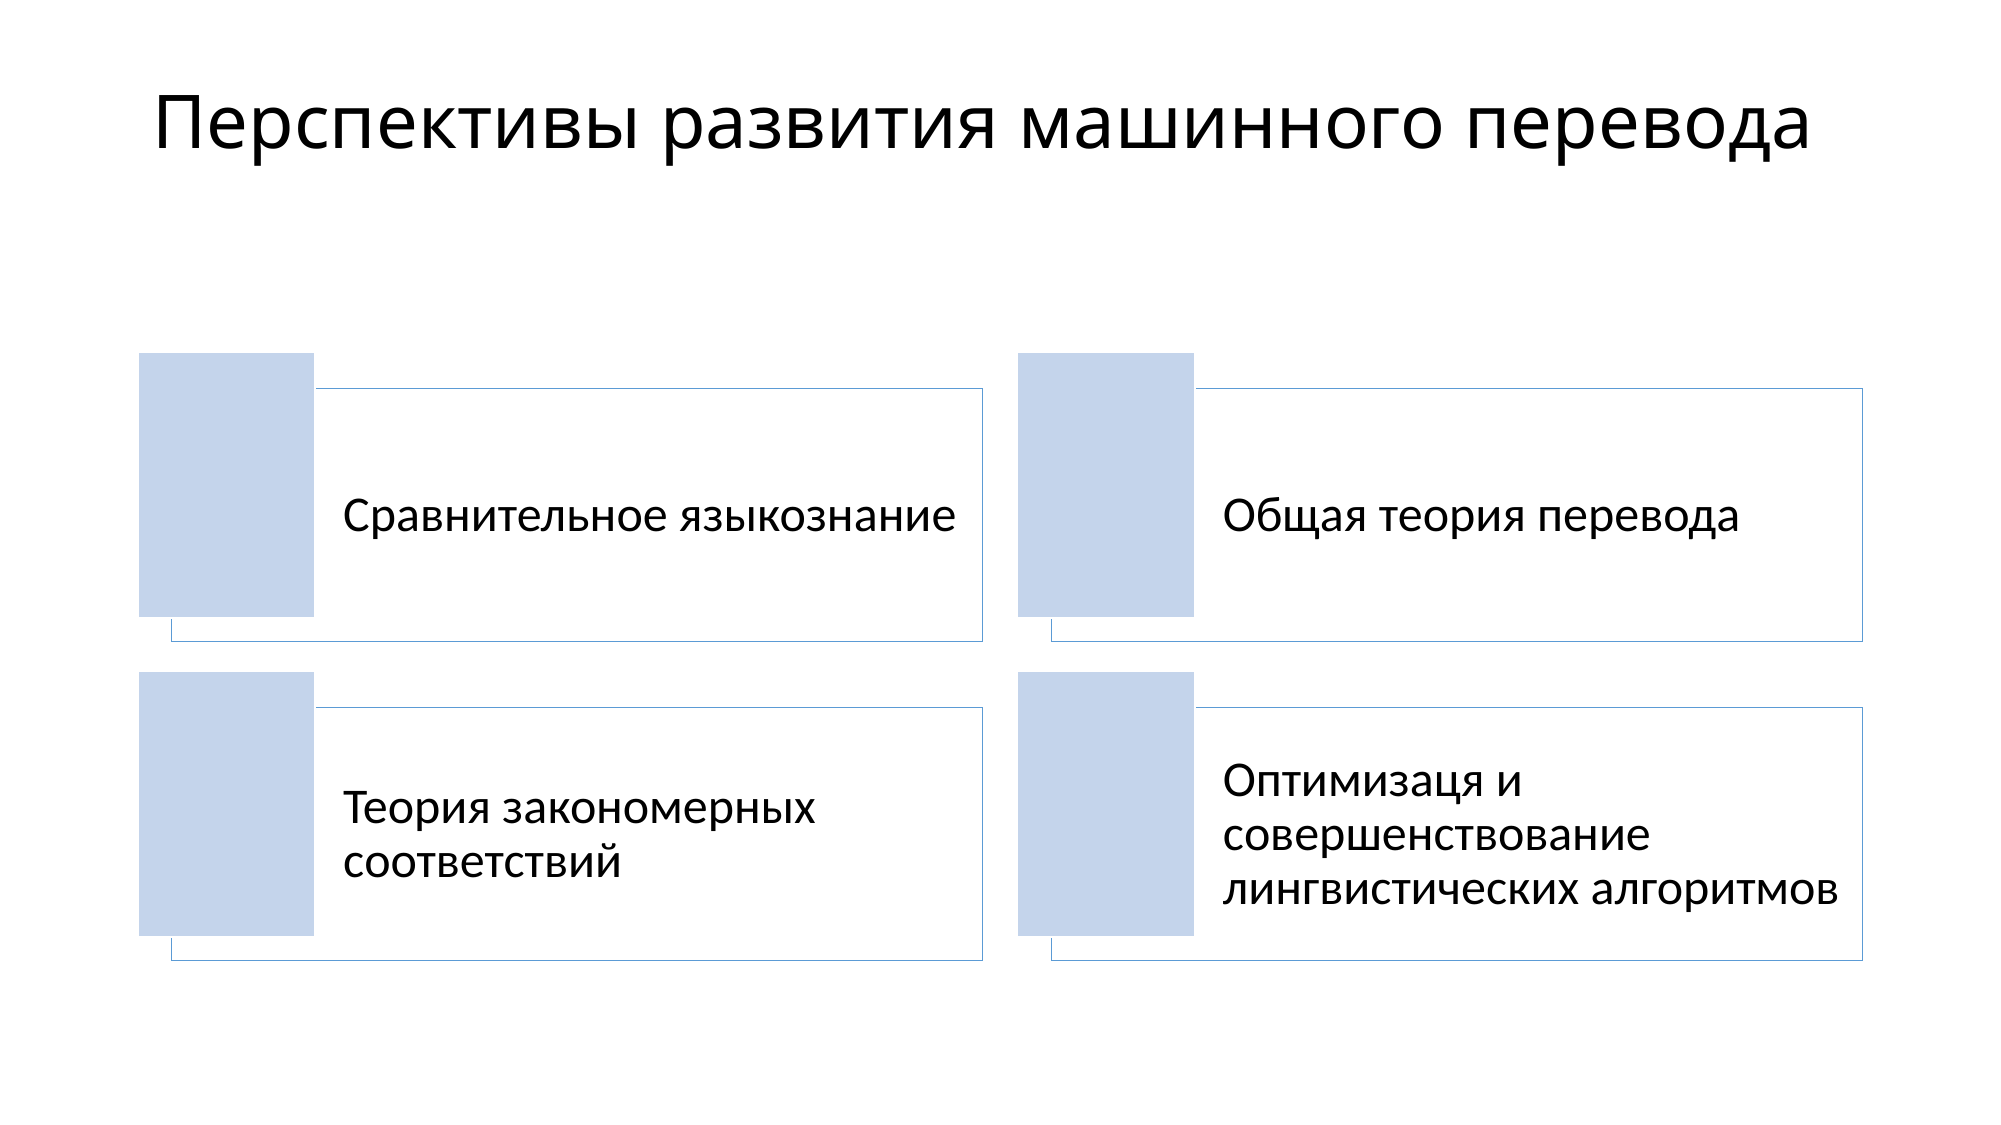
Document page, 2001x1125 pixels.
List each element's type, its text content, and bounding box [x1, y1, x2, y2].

title Перспективы развития машинного перевода [137, 59, 1863, 278]
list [137, 299, 1863, 1014]
